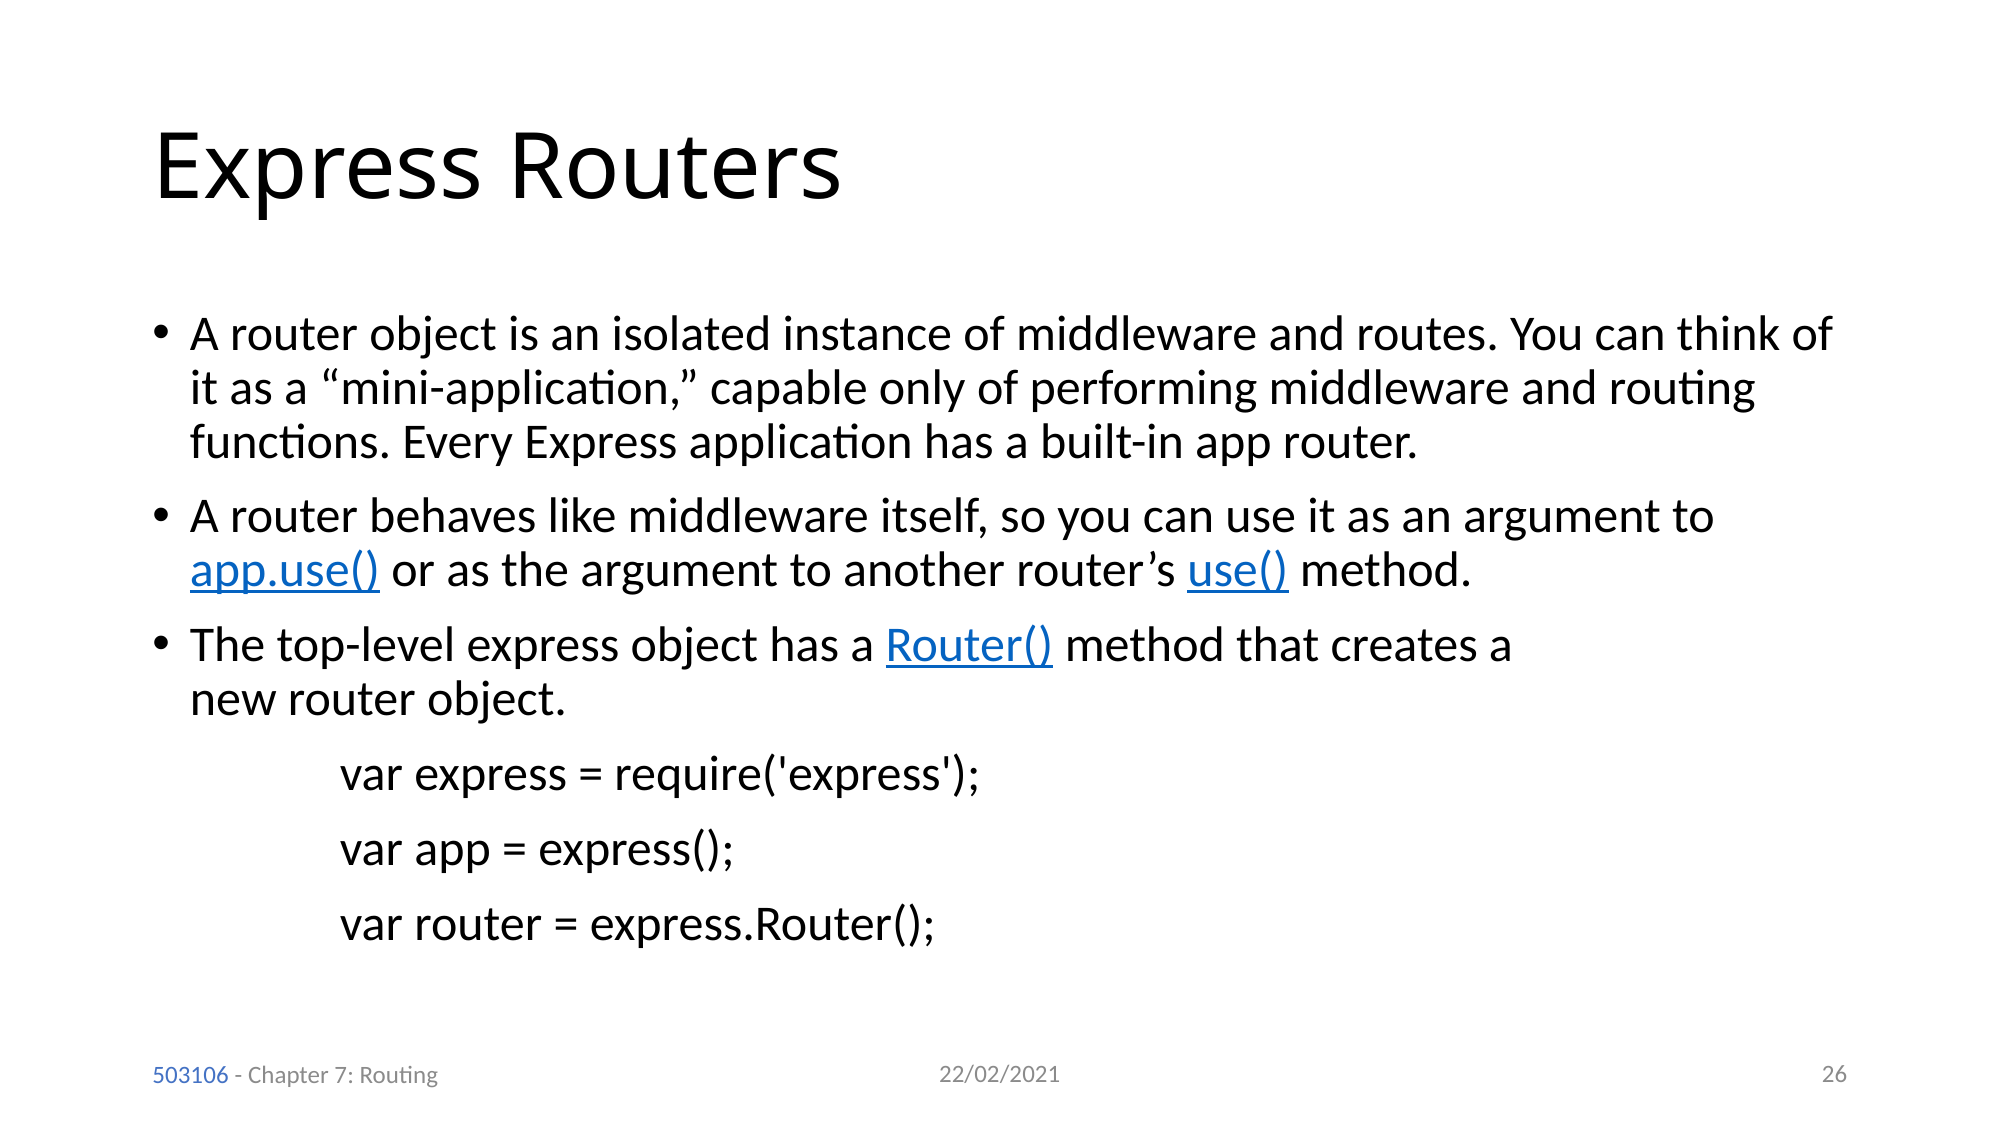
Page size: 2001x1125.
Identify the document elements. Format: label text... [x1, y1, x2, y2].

slide_number 26 [1412, 1042, 1863, 1103]
title Express Routers [137, 59, 1863, 278]
footer 22/02/2021 [662, 1042, 1338, 1103]
list A router object is an isolated instance of middleware and routes. You can think of it as a “mini-application,” capable only of performing middleware and routing functions. Every Express application has a built-in app router. A router behaves like middleware itself, so you can use it as an argument to app.use() or as the argument to another router’s use() method. The top-level express object has a Router() method that creates a new router object. var express = require('express'); var app = express(); var router = express.Router(); [137, 299, 1863, 1014]
